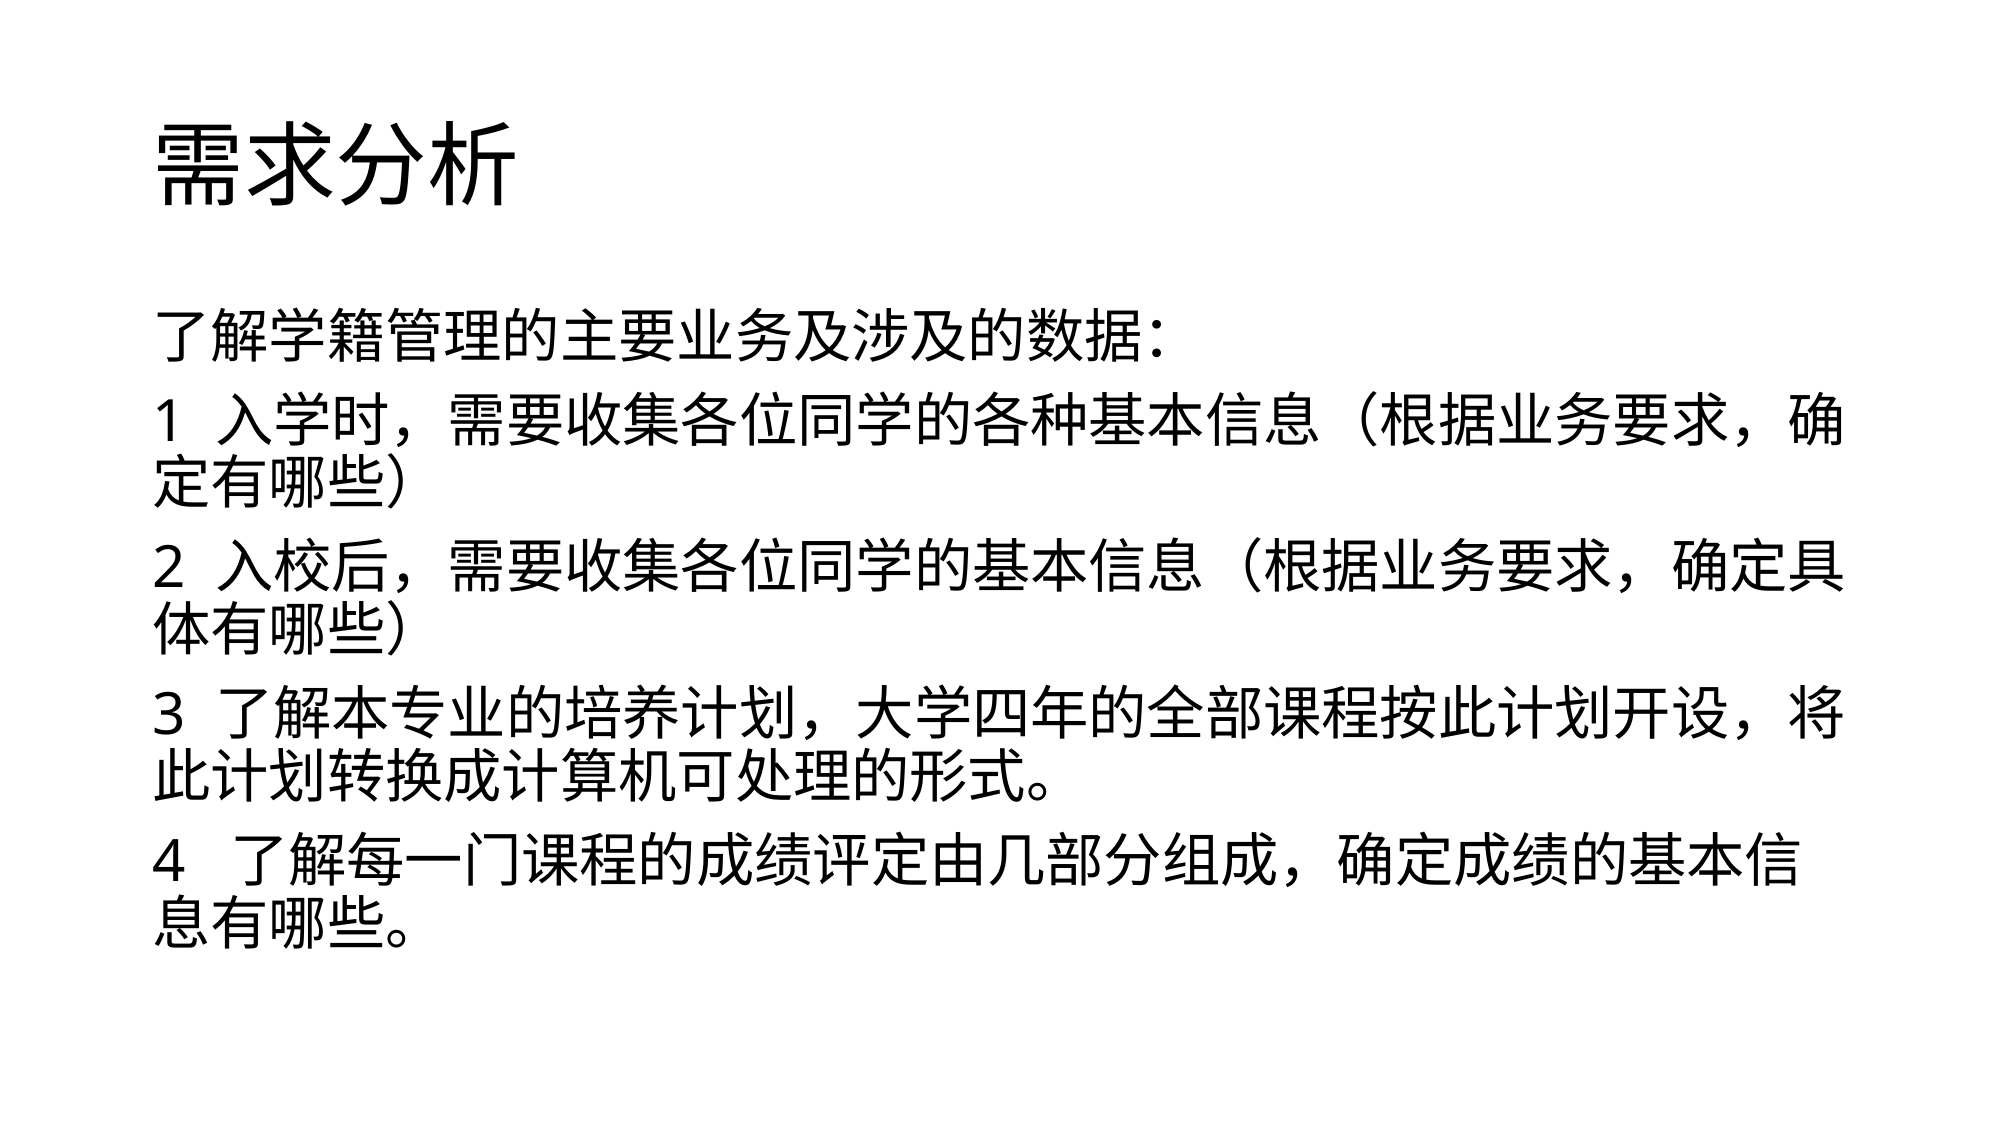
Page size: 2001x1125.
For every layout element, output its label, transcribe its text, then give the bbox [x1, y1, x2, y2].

list 了解学籍管理的主要业务及涉及的数据： 1 入学时，需要收集各位同学的各种基本信息（根据业务要求，确定有哪些） 2 入校后，需要收集各位同学的基本信息（根据业务要求，确定具体有哪些） 3 了解本专业的培养计划，大学四年的全部课程按此计划开设，将此计划转换成计算机可处理的形式。 4 了解每一门课程的成绩评定由几部分组成，确定成绩的基本信息有哪些。 [137, 299, 1863, 1014]
title 需求分析 [137, 59, 1863, 278]
